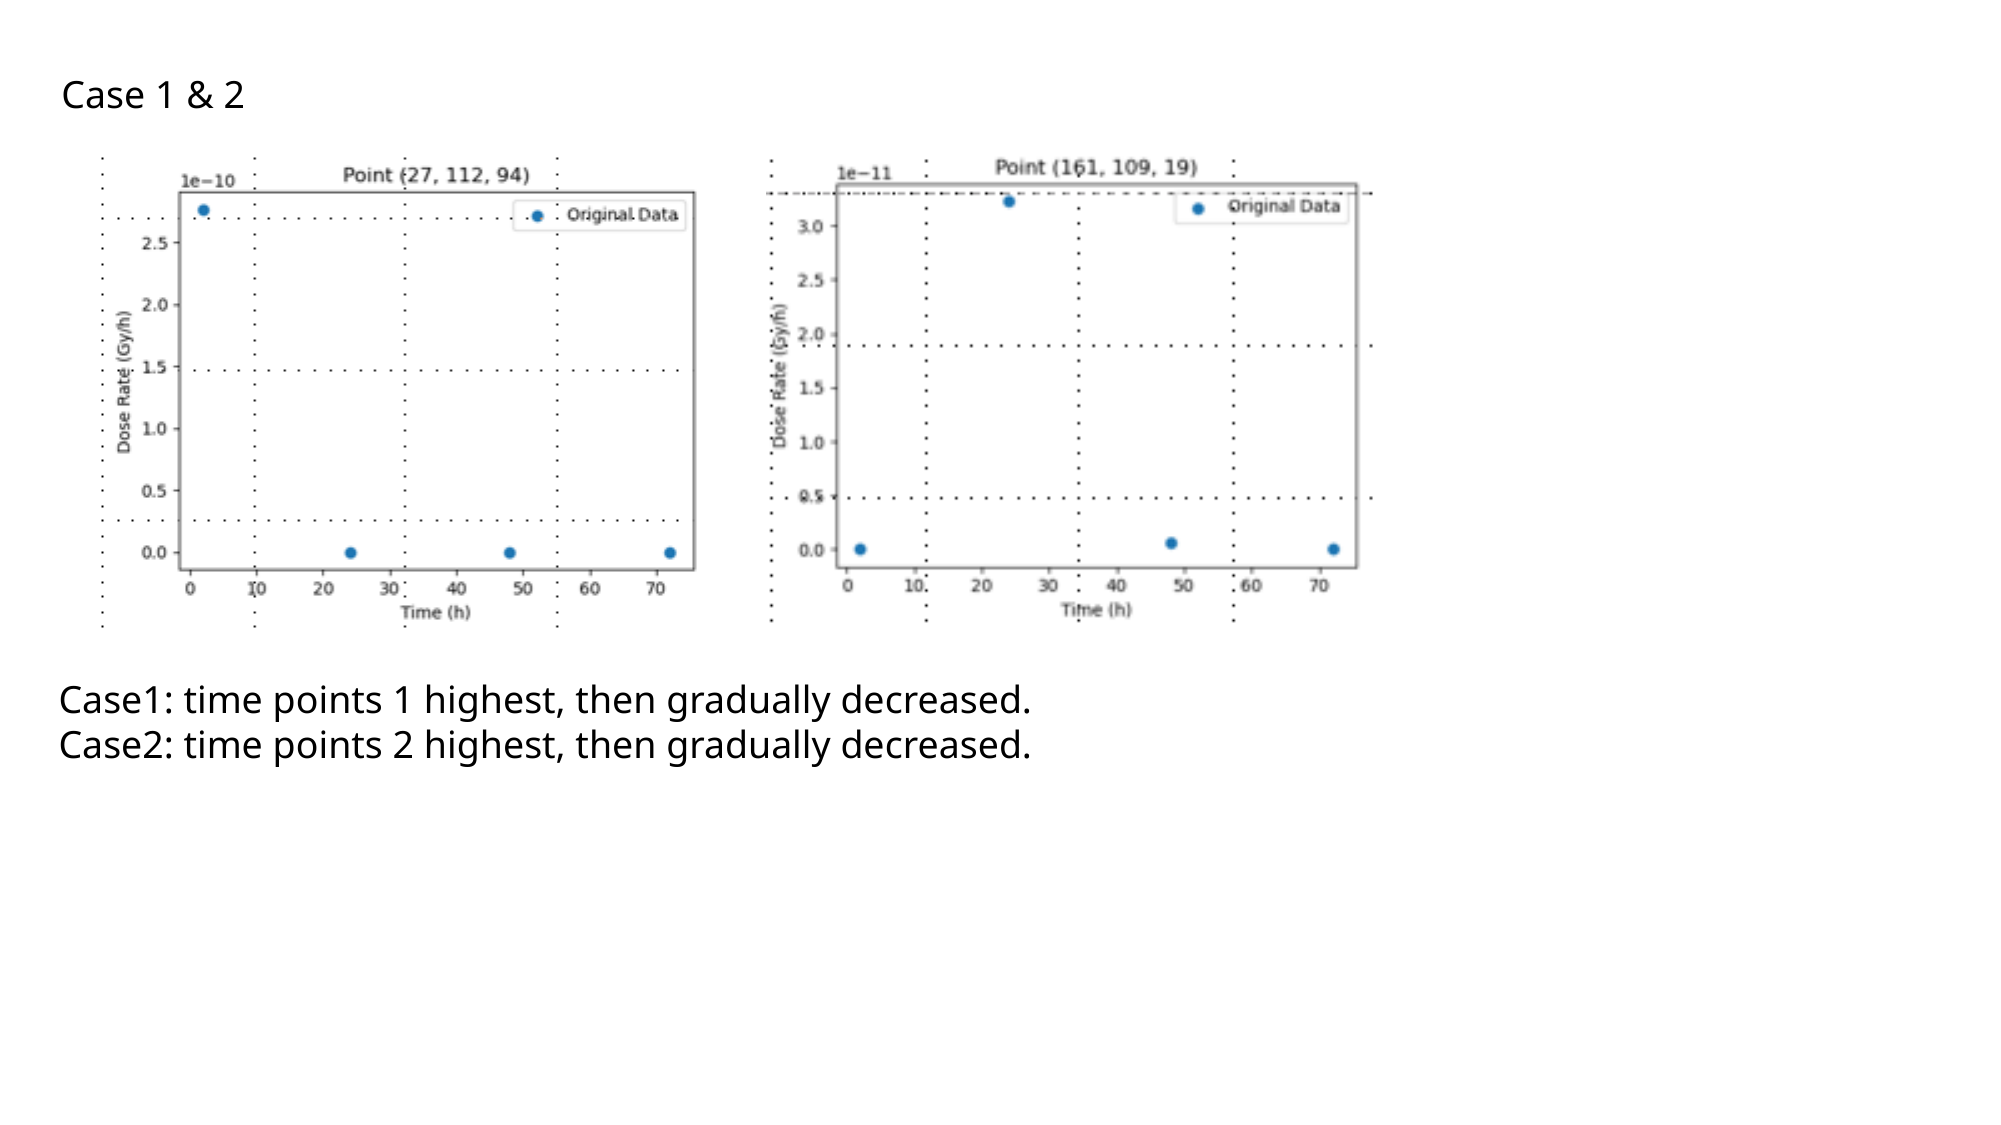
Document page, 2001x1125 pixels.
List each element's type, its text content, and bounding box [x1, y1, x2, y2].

text_box Case1: time points 1 highest, then gradually decreased. Case2: time points 2 highest, then gradually decreased. [43, 668, 1048, 774]
text_box Case 1 & 2 [46, 63, 260, 124]
picture [98, 147, 708, 631]
picture [765, 147, 1379, 631]
